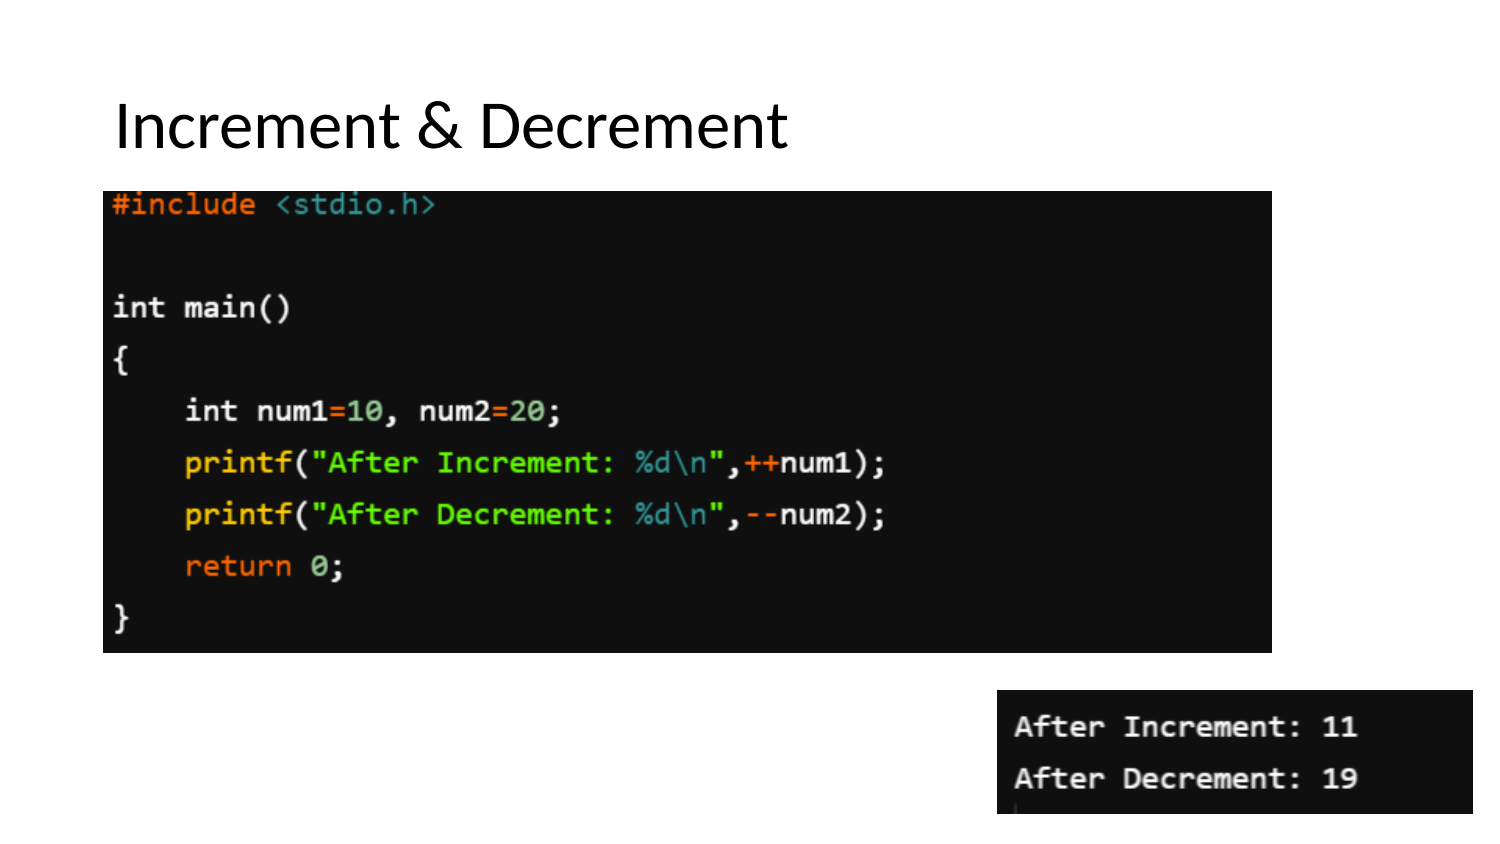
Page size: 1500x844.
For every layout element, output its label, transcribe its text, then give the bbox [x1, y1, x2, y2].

picture [102, 191, 1273, 653]
title Increment & Decrement [103, 44, 1397, 208]
picture [997, 690, 1473, 815]
